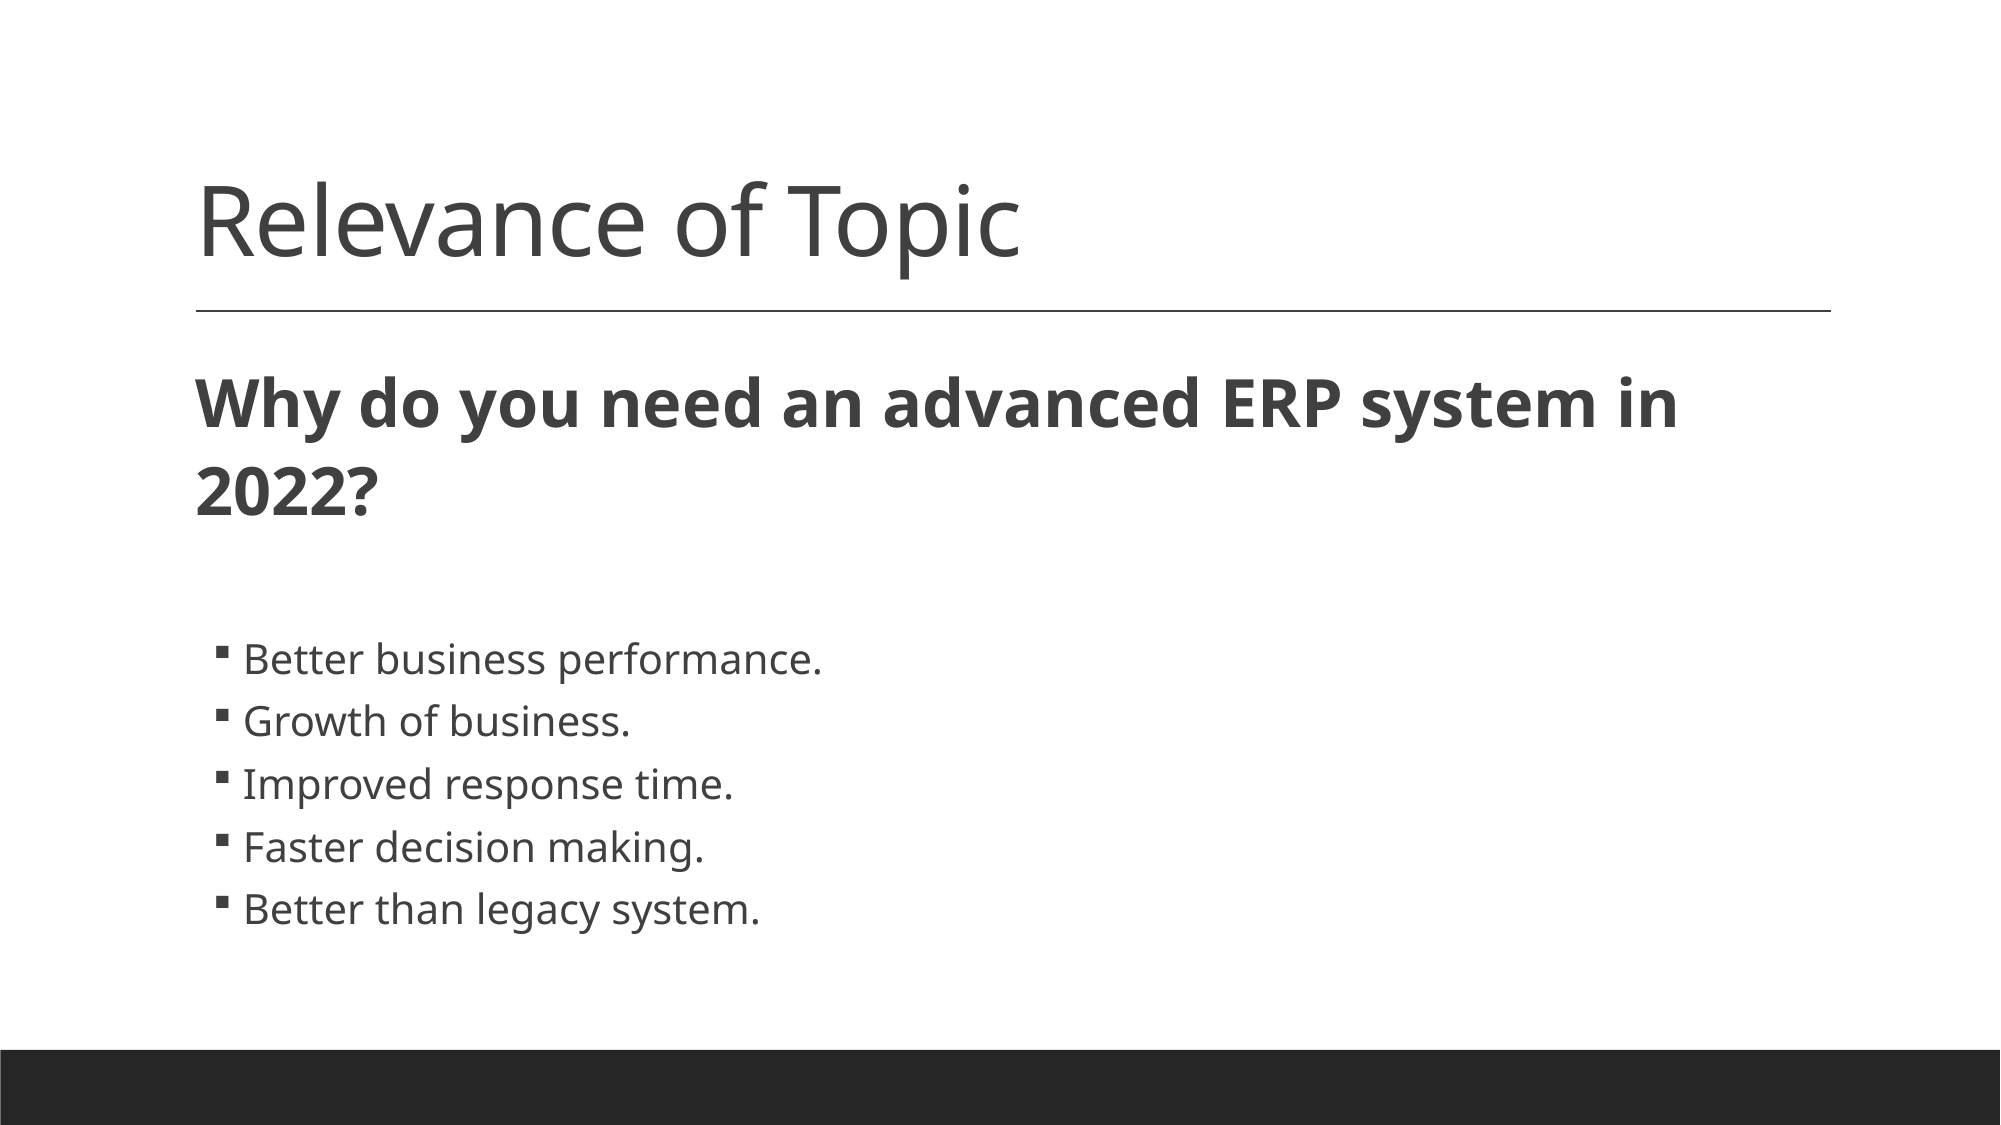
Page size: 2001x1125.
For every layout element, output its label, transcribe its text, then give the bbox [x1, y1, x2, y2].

list Why do you need an advanced ERP system in 2022? Better business performance. Growth of business. Improved response time. Faster decision making. Better than legacy system. [180, 345, 1830, 963]
title Relevance of Topic [180, 47, 1830, 285]
